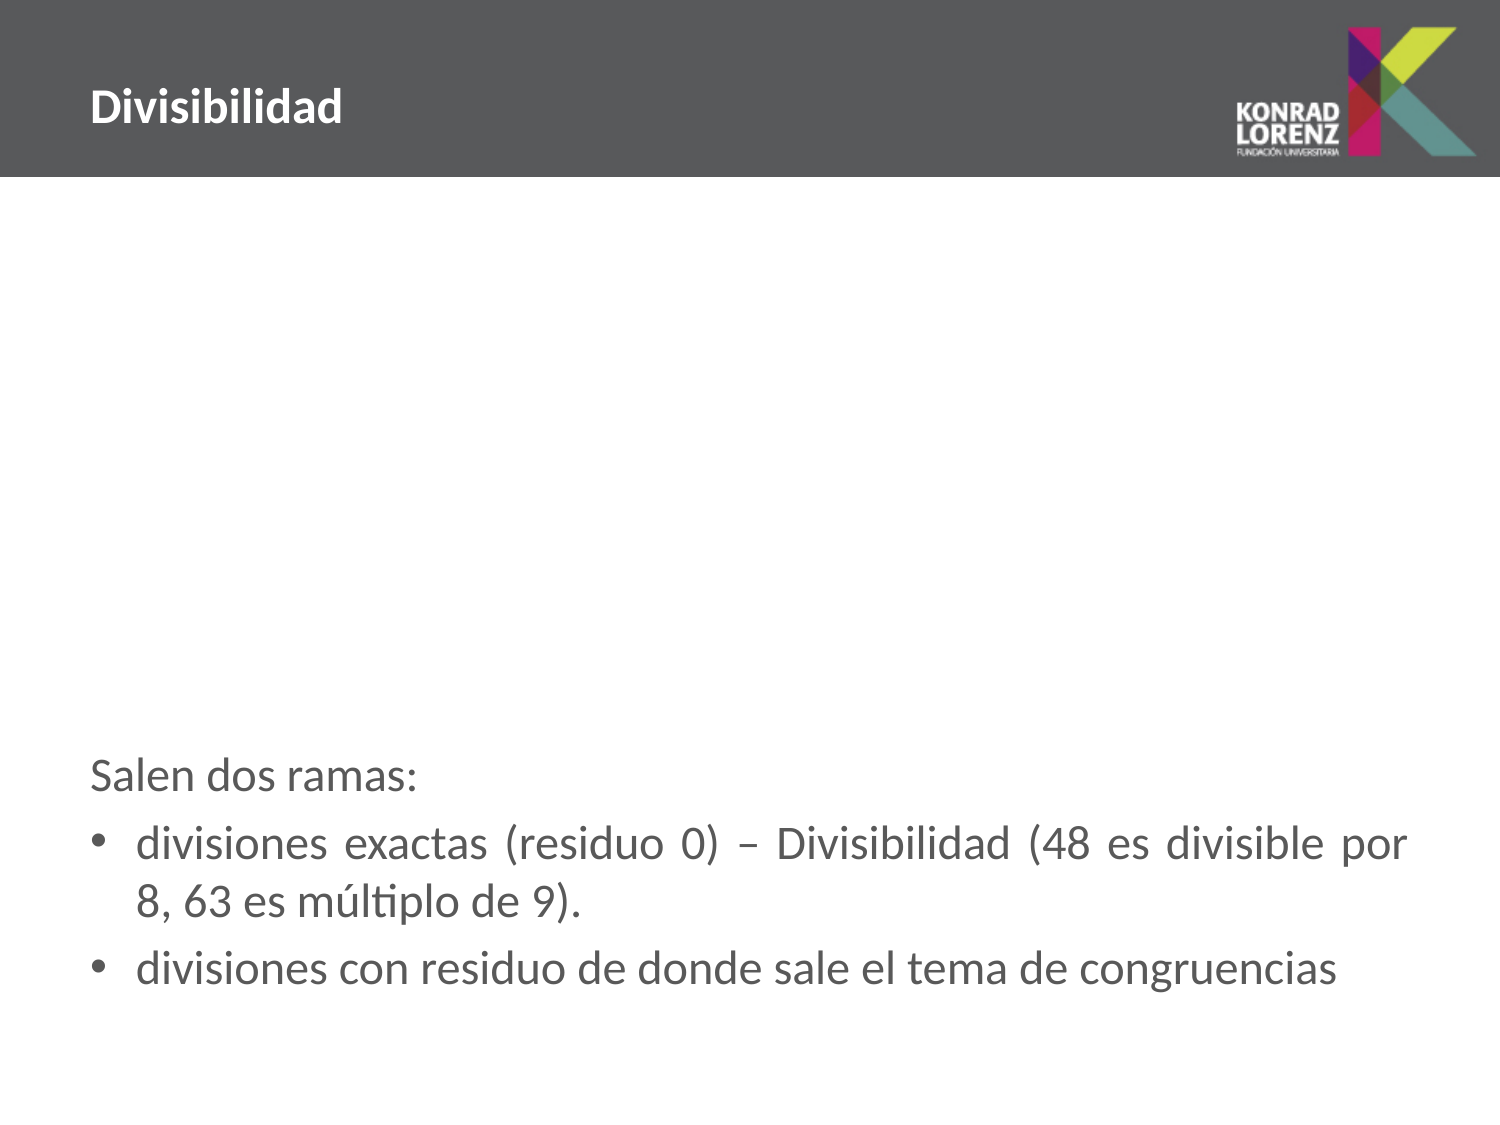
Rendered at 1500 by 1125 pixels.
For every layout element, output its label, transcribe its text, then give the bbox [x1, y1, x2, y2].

list Salen dos ramas: divisiones exactas (residuo 0) – Divisibilidad (48 es divisible por 8, 63 es múltiplo de 9). divisiones con residuo de donde sale el tema de congruencias [75, 262, 1425, 1005]
title Divisibilidad [75, 45, 1425, 163]
picture [0, 0, 1500, 177]
